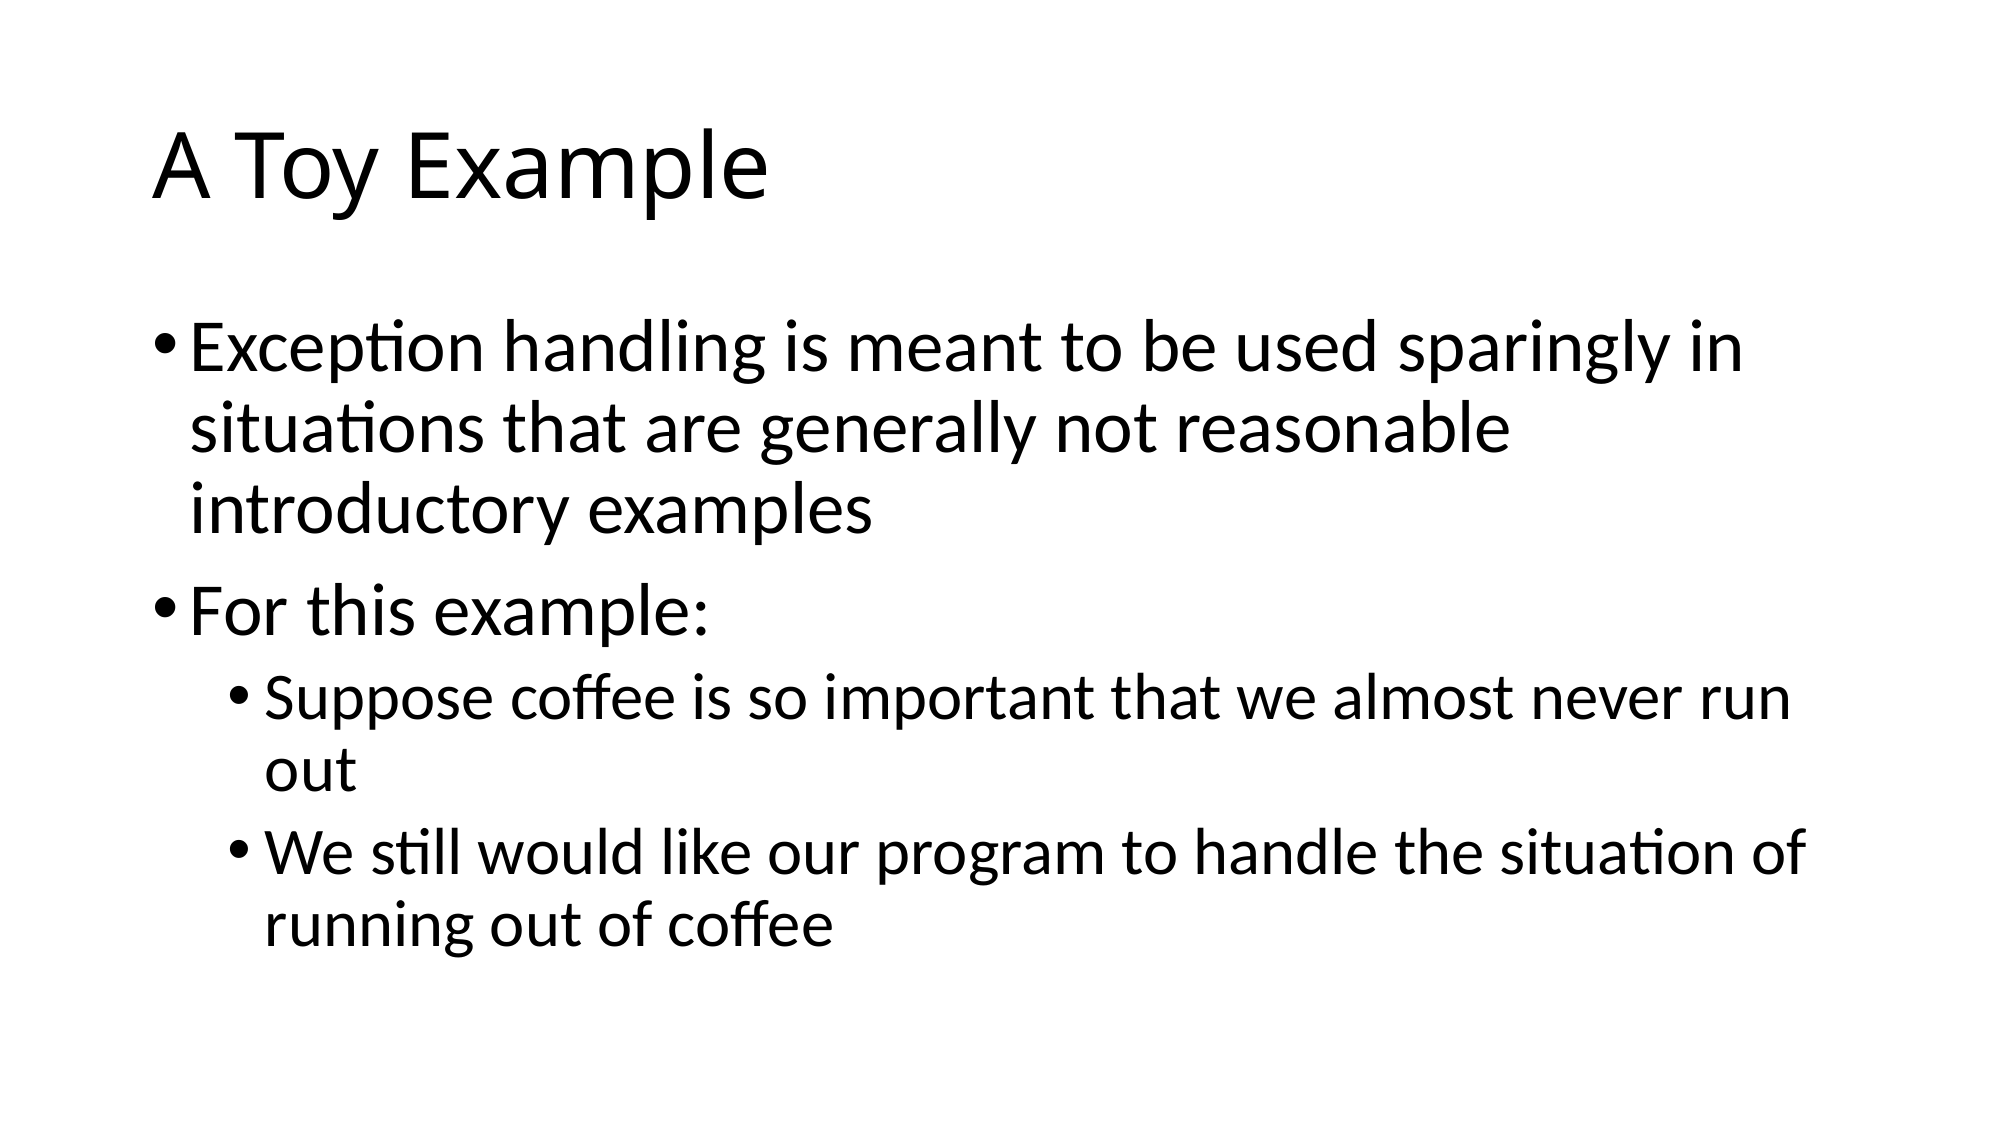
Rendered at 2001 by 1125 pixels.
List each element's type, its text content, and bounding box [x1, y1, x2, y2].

list Exception handling is meant to be used sparingly in situations that are generally not reasonable introductory examples For this example: Suppose coffee is so important that we almost never run out We still would like our program to handle the situation of running out of coffee [137, 299, 1863, 1014]
title A Toy Example [137, 59, 1863, 278]
